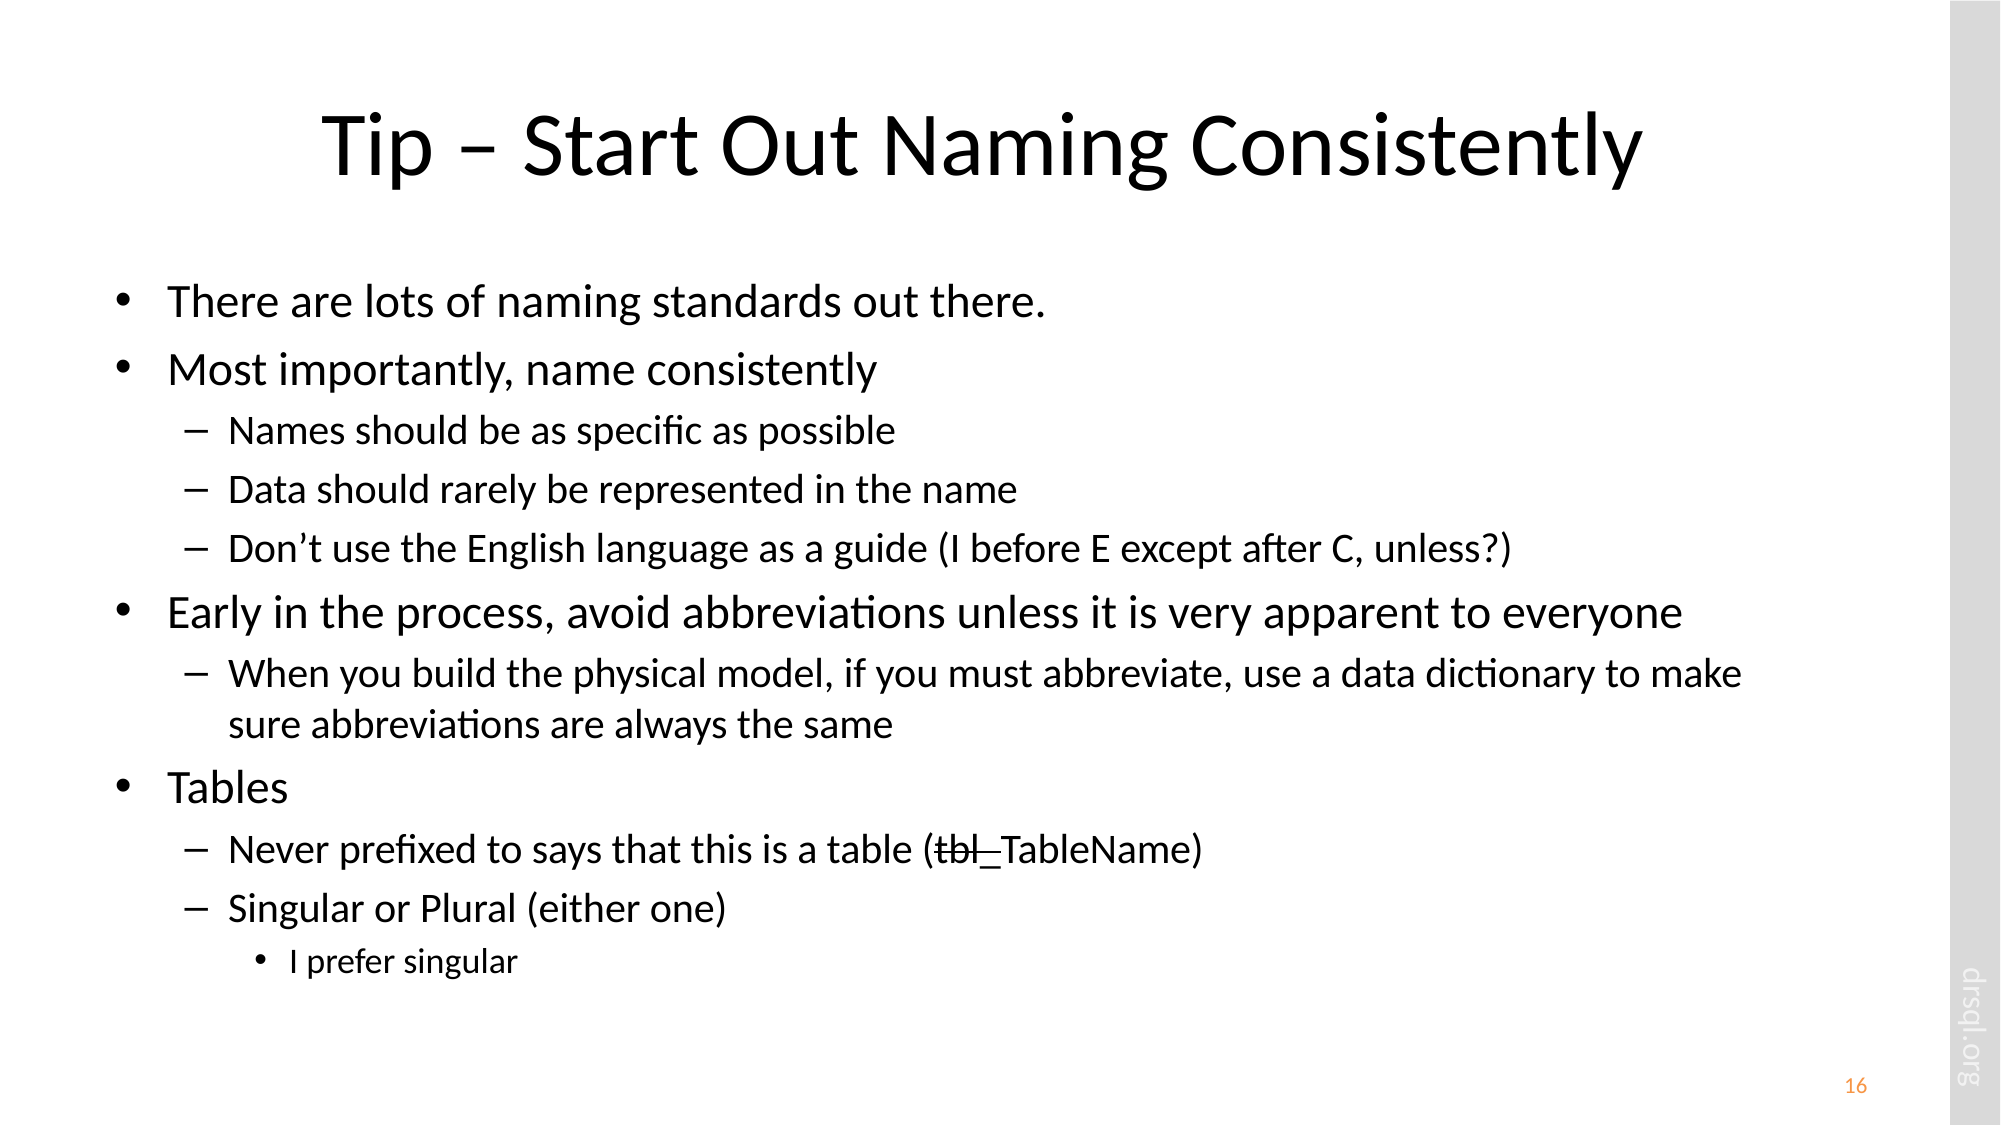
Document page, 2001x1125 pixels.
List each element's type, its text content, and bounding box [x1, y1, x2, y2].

title Tip – Start Out Naming Consistently [99, 45, 1867, 233]
list There are lots of naming standards out there. Most importantly, name consistently Names should be as specific as possible Data should rarely be represented in the name Don’t use the English language as a guide (I before E except after C, unless?) Early in the process, avoid abbreviations unless it is very apparent to everyone When you build the physical model, if you must abbreviate, use a data dictionary to make sure abbreviations are always the same Tables Never prefixed to says that this is a table (tbl_TableName) Singular or Plural (either one) I prefer singular [99, 262, 1800, 1005]
